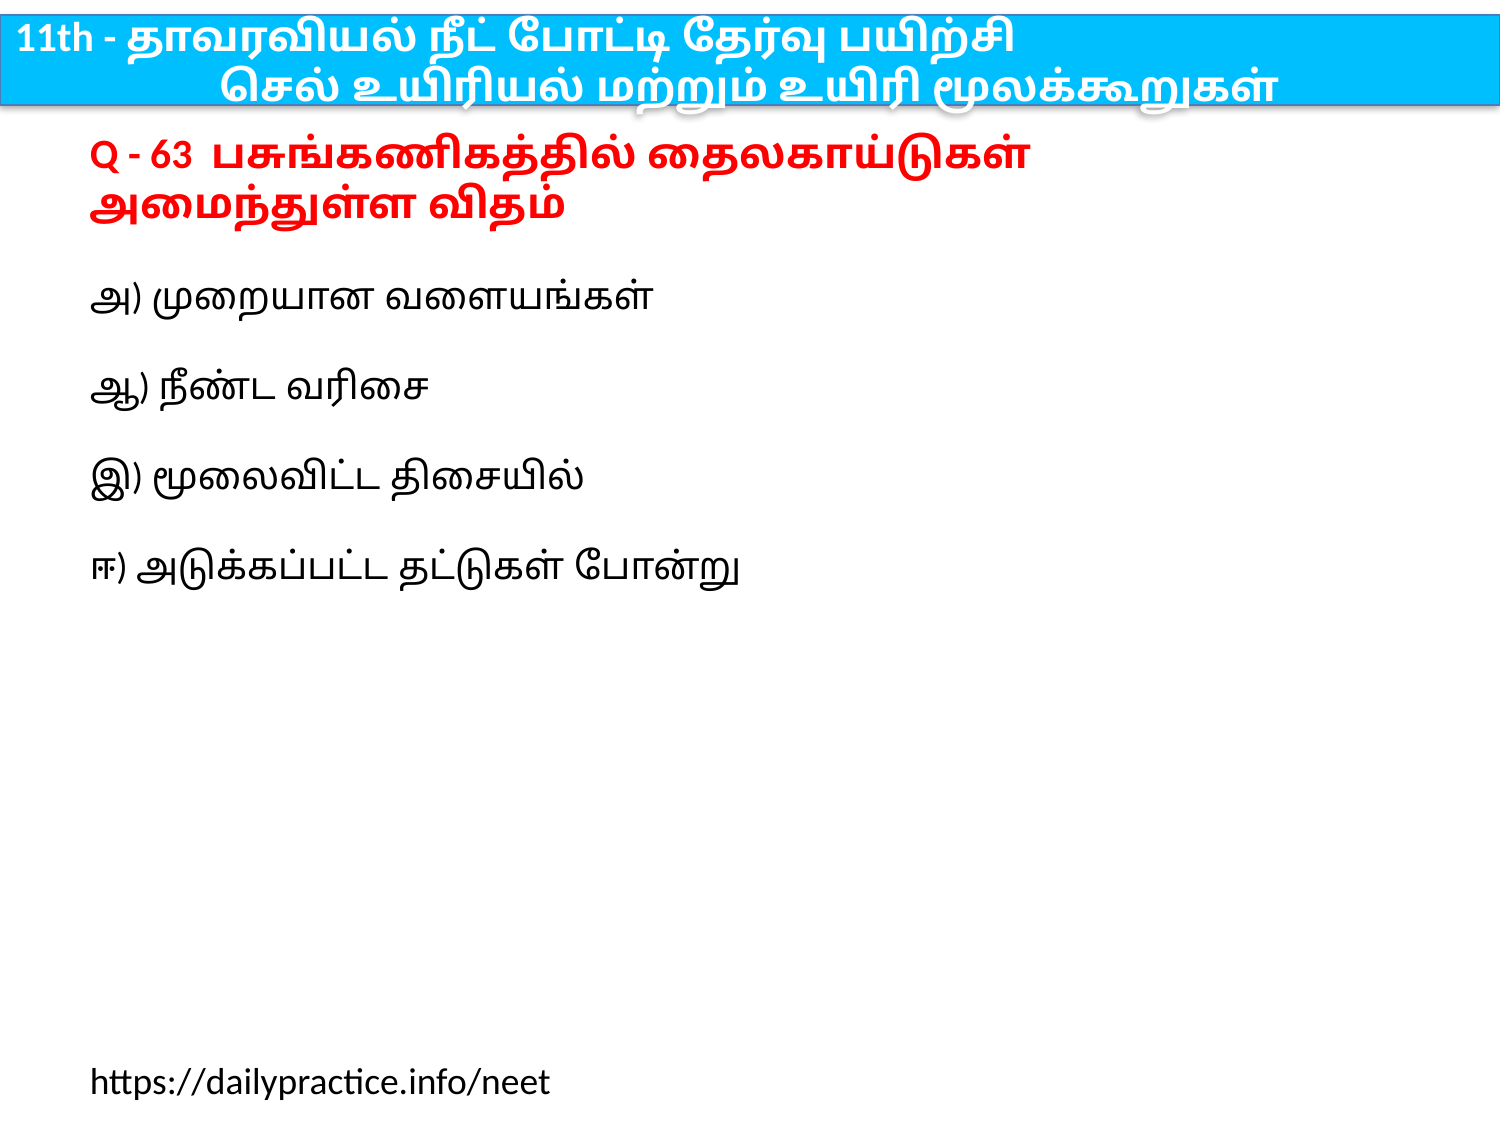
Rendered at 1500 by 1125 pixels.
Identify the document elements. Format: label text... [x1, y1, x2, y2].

text_box 11th - தாவரவியல் நீட் போட்டி தேர்வு பயிற்சி செல் உயிரியல் மற்றும் உயிரி மூலக்கூறுகள் [0, 14, 1500, 106]
text_box https://dailypractice.info/neet [74, 1049, 675, 1110]
text_box Q - 63 பசுங்கணிகத்தில் தைலகாய்டுகள் அமைந்துள்ள விதம் அ) முறையான வளையங்கள் ஆ) நீண்ட வரிசை இ) மூலைவிட்ட திசையில் ஈ) அடுக்கப்பட்ட தட்டுகள் போன்று [74, 74, 1275, 595]
